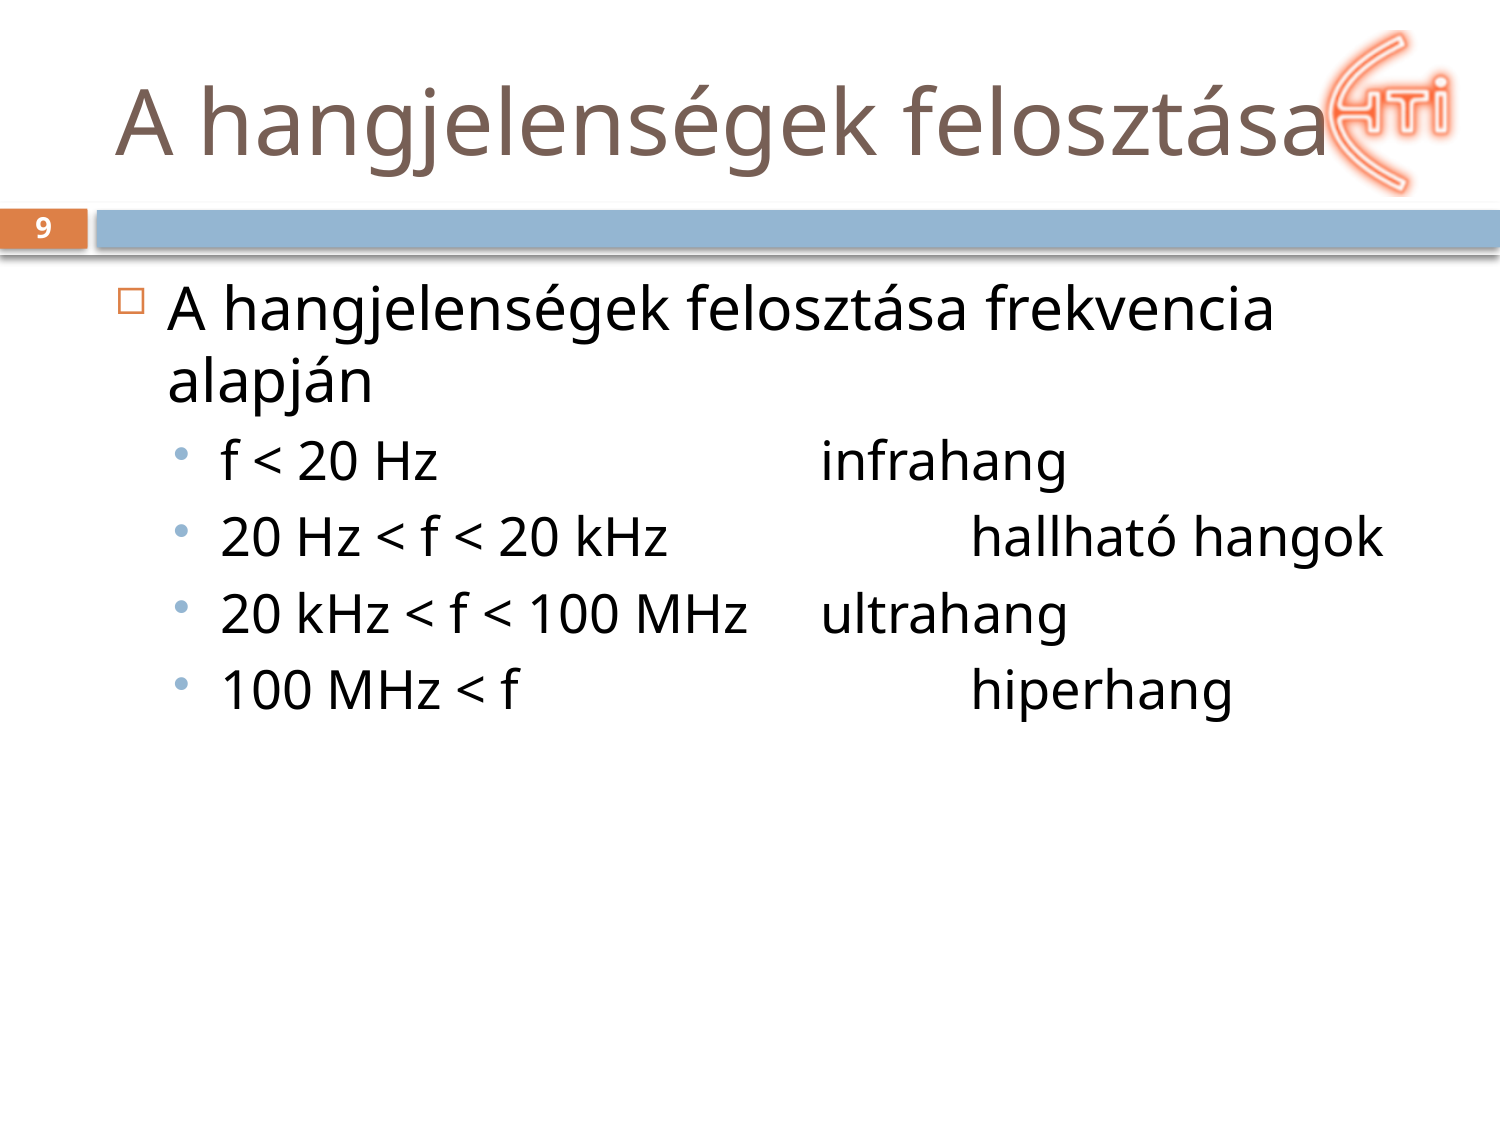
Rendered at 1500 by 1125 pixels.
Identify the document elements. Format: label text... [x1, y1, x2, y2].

slide_number 9 [0, 208, 88, 249]
title A hangjelenségek felosztása [100, 37, 1300, 200]
list A hangjelenségek felosztása frekvencia alapján f < 20 Hz infrahang 20 Hz < f < 20 kHz hallható hangok 20 kHz < f < 100 MHz ultrahang 100 MHz < f hiperhang [100, 262, 1438, 1000]
picture [1304, 30, 1471, 197]
